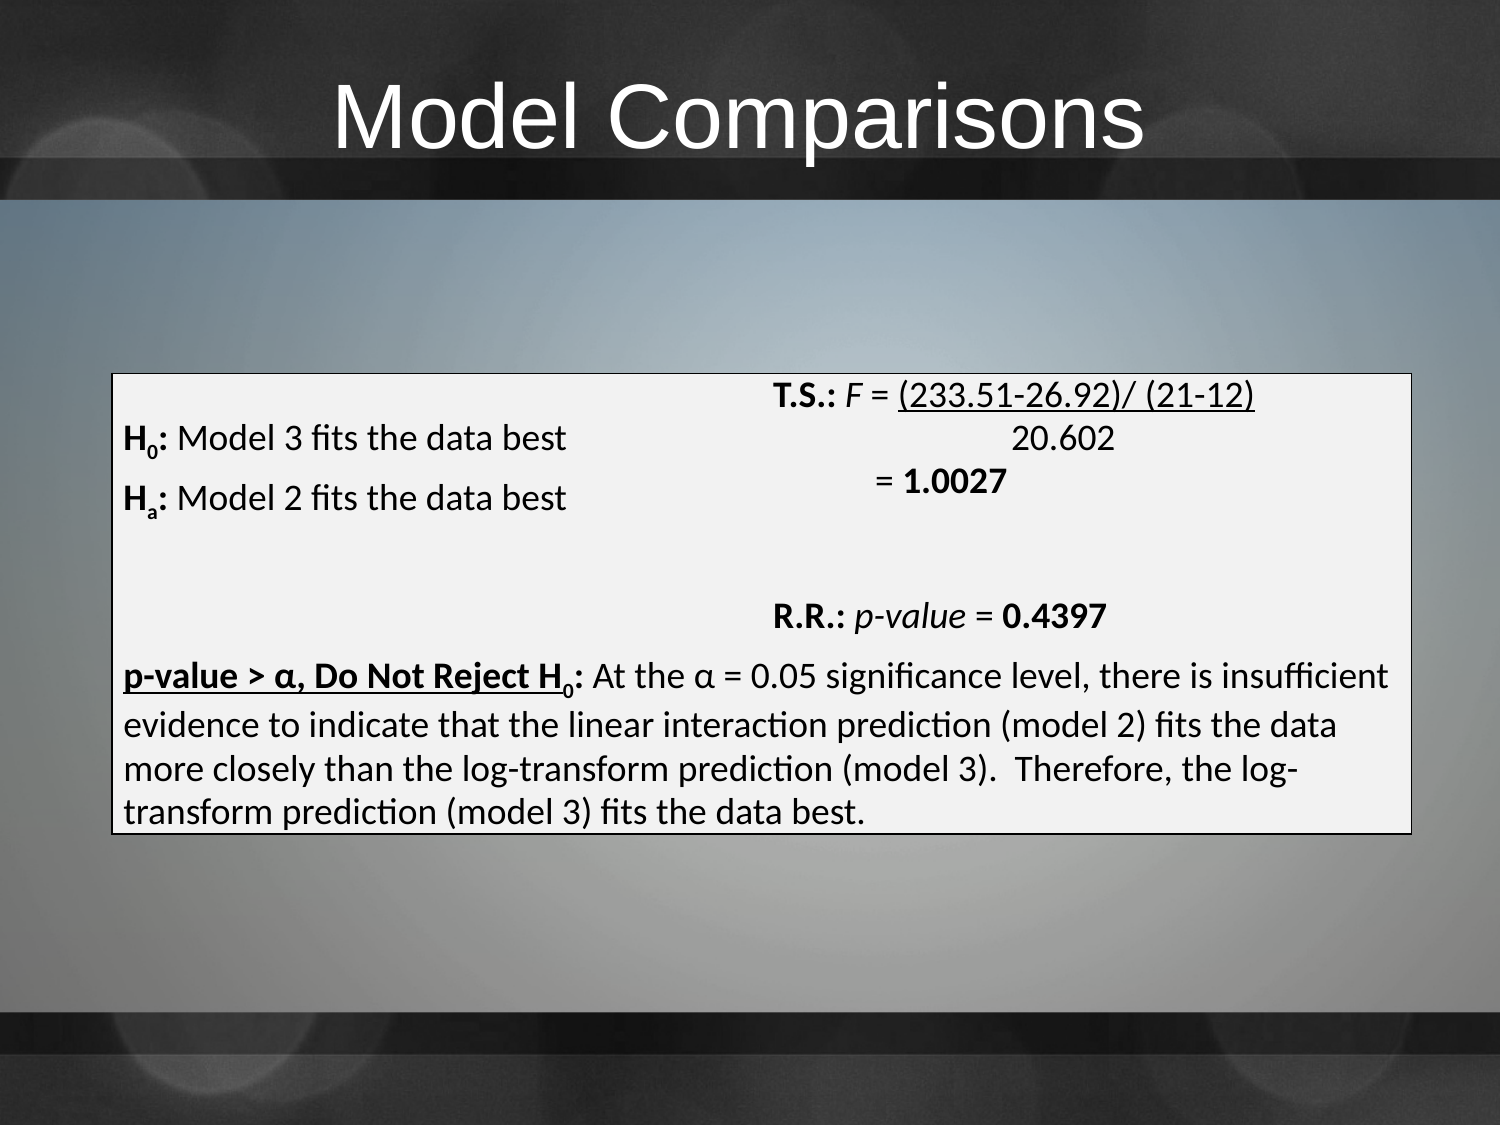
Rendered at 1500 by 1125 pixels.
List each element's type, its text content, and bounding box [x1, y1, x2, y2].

picture [0, 0, 1500, 199]
title Model Comparisons [64, 30, 1416, 193]
text_box [0, 199, 1500, 1013]
table_cell R.R.: p-value = 0.4397 [762, 595, 1411, 654]
table_header T.S.: F = (233.51-26.92)/ (21-12) 20.602 = 1.0027 [762, 374, 1411, 595]
table_cell p-value > α, Do Not Reject H0: At the α = 0.05 significance level, there is insufficient evidence to indicate that the linear interaction prediction (model 2) fits the data more closely than the log-transform prediction (model 3). Therefore, the log-transform prediction (model 3) fits the data best. [113, 654, 1411, 833]
picture [0, 1013, 1500, 1125]
table_cell Ha: Model 2 fits the data best [113, 465, 762, 654]
table_header H0: Model 3 fits the data best [113, 374, 762, 465]
